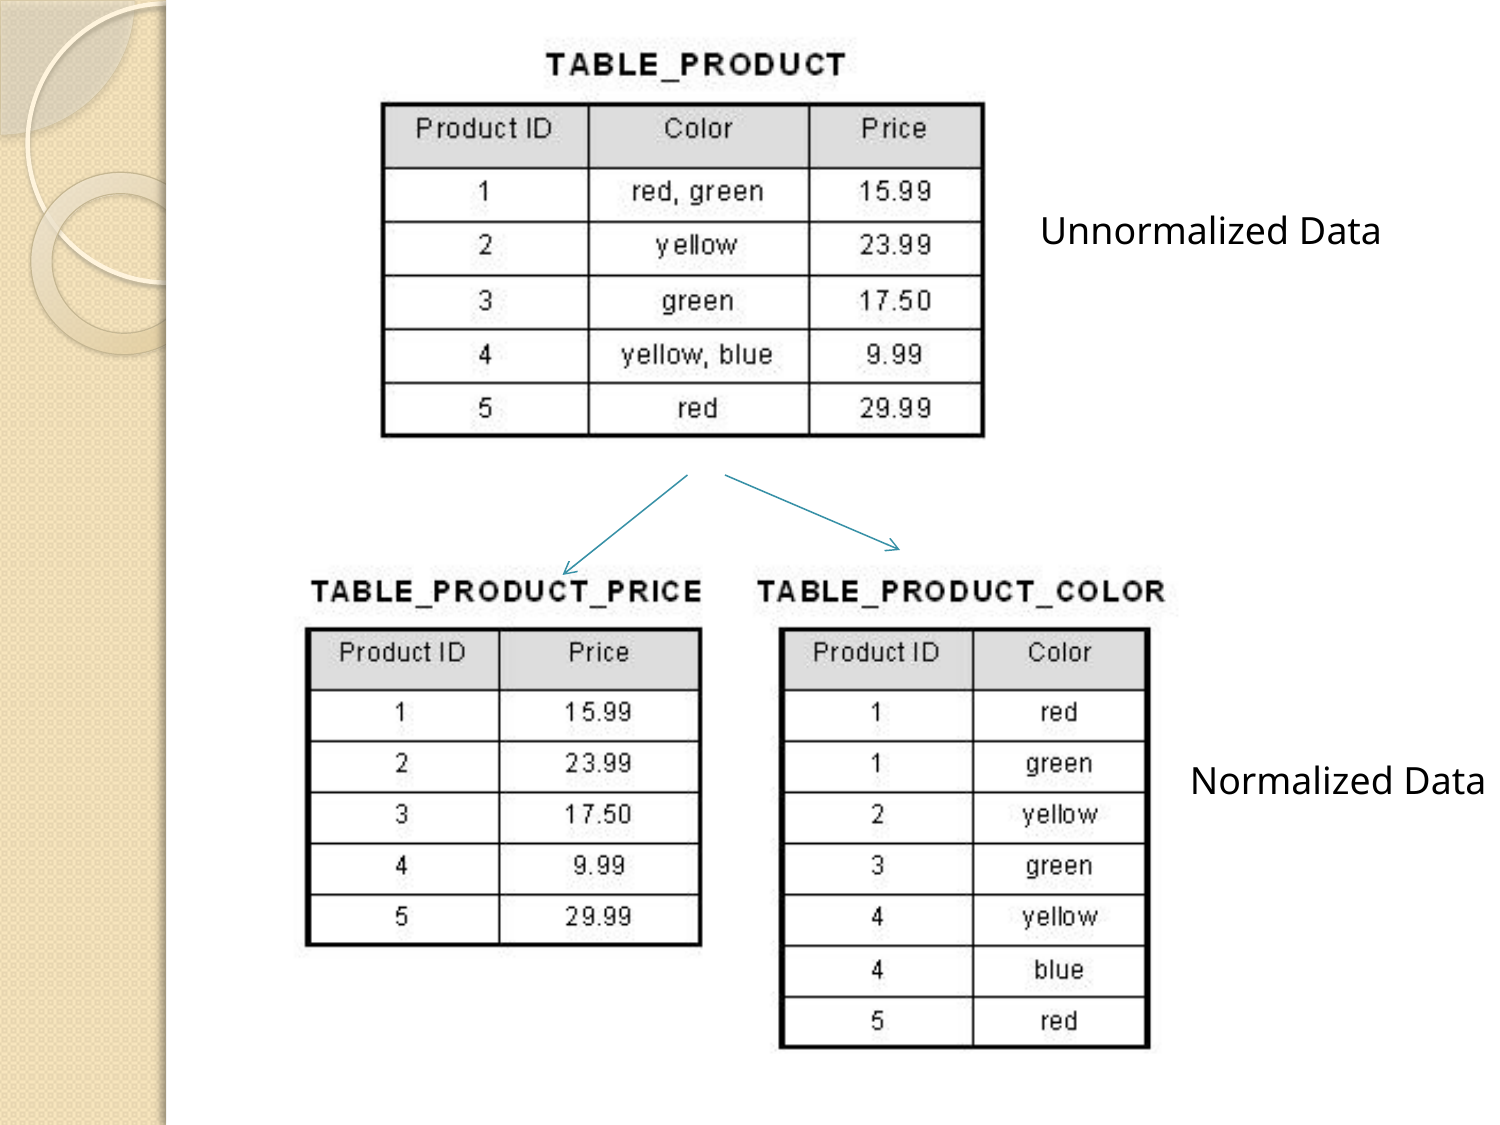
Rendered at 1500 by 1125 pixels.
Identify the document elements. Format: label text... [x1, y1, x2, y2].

text_box Normalized Data [1240, 749, 1500, 810]
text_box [724, 474, 901, 551]
picture [212, 549, 1234, 1071]
text_box Unnormalized Data [1058, 199, 1413, 260]
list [324, 19, 1051, 463]
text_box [562, 474, 688, 576]
